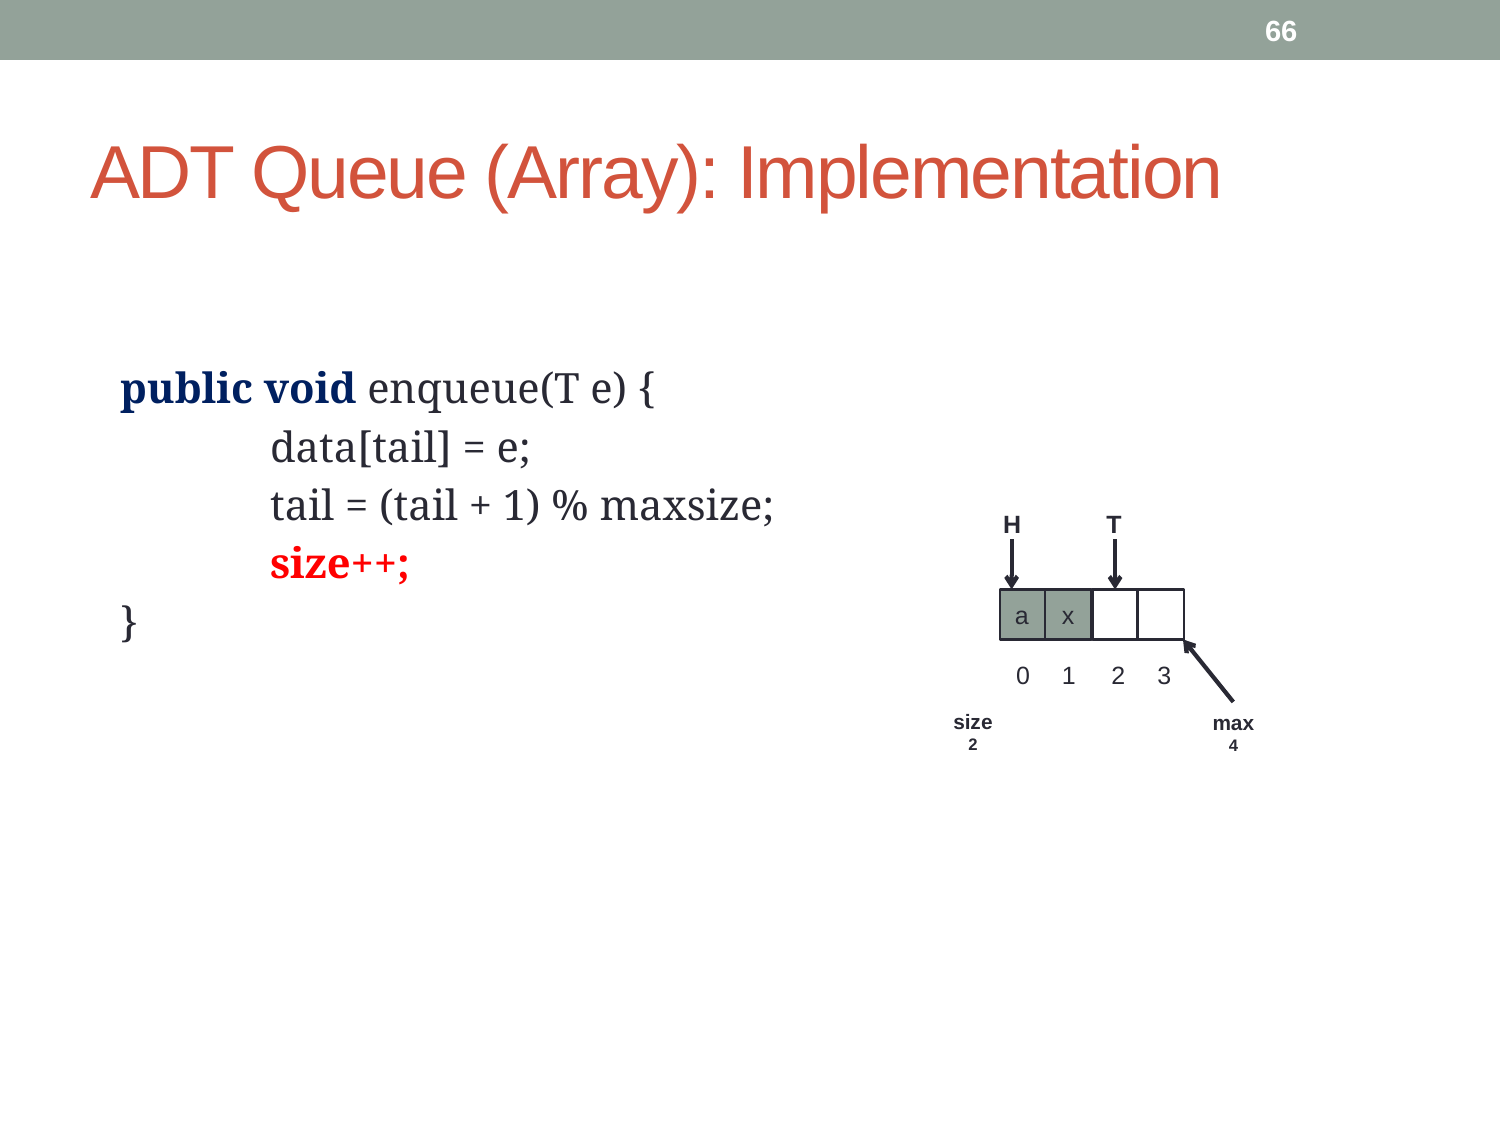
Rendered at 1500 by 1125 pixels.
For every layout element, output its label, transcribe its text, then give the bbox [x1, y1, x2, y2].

slide_number 66 [1250, 3, 1425, 57]
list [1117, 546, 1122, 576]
text_box H [988, 501, 1037, 546]
text_box 2 [1096, 651, 1141, 697]
text_box [1090, 587, 1135, 642]
text_box a [1000, 591, 1044, 637]
text_box 1 [1047, 651, 1091, 697]
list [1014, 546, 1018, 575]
title ADT Queue (Array): Implementation [75, 87, 1425, 250]
list public void enqueue(T e) { data[tail] = e; tail = (tail + 1) % maxsize; size++; } [75, 237, 1363, 925]
text_box 0 [1001, 651, 1045, 697]
text_box x [1047, 591, 1090, 637]
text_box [1182, 639, 1234, 703]
text_box size 2 [938, 701, 1008, 761]
text_box [998, 587, 1043, 642]
text_box [1135, 587, 1186, 642]
text_box T [1091, 501, 1137, 546]
text_box 3 [1142, 651, 1179, 697]
text_box max 4 [1197, 701, 1269, 762]
text_box [1043, 587, 1090, 642]
